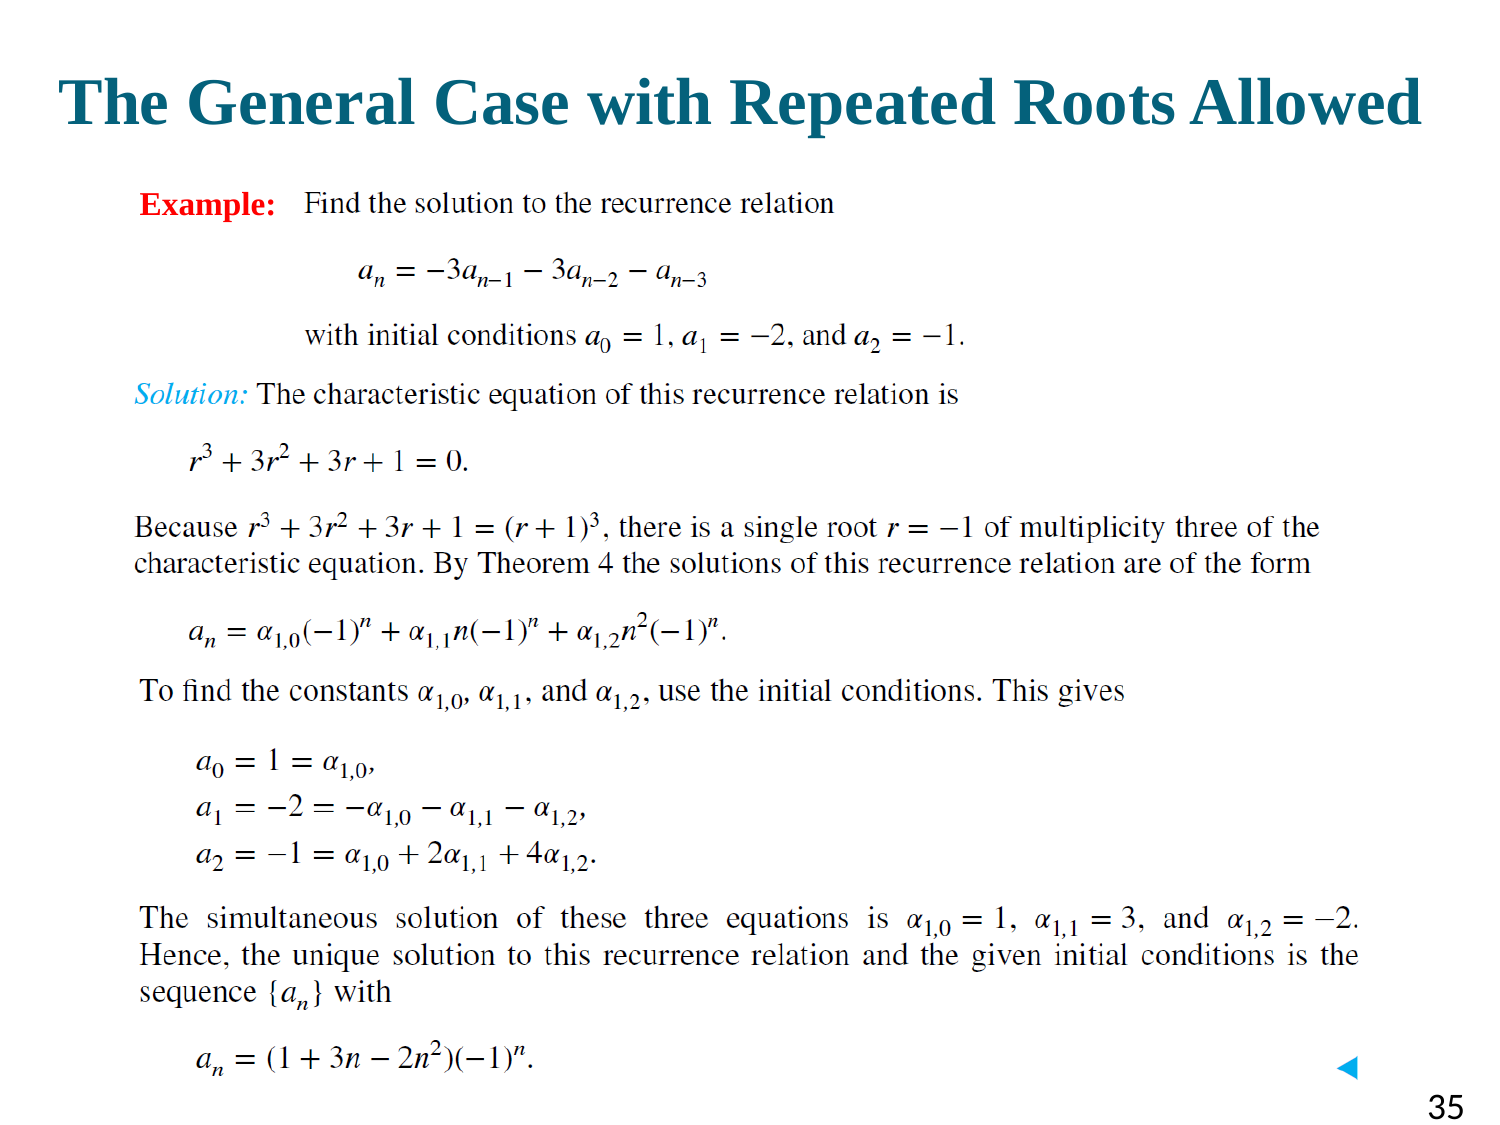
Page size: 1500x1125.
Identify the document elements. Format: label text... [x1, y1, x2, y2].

title The General Case with Repeated Roots Allowed [0, 0, 1500, 195]
picture [122, 372, 1378, 1092]
picture [297, 183, 974, 360]
list Example: [124, 174, 1500, 913]
